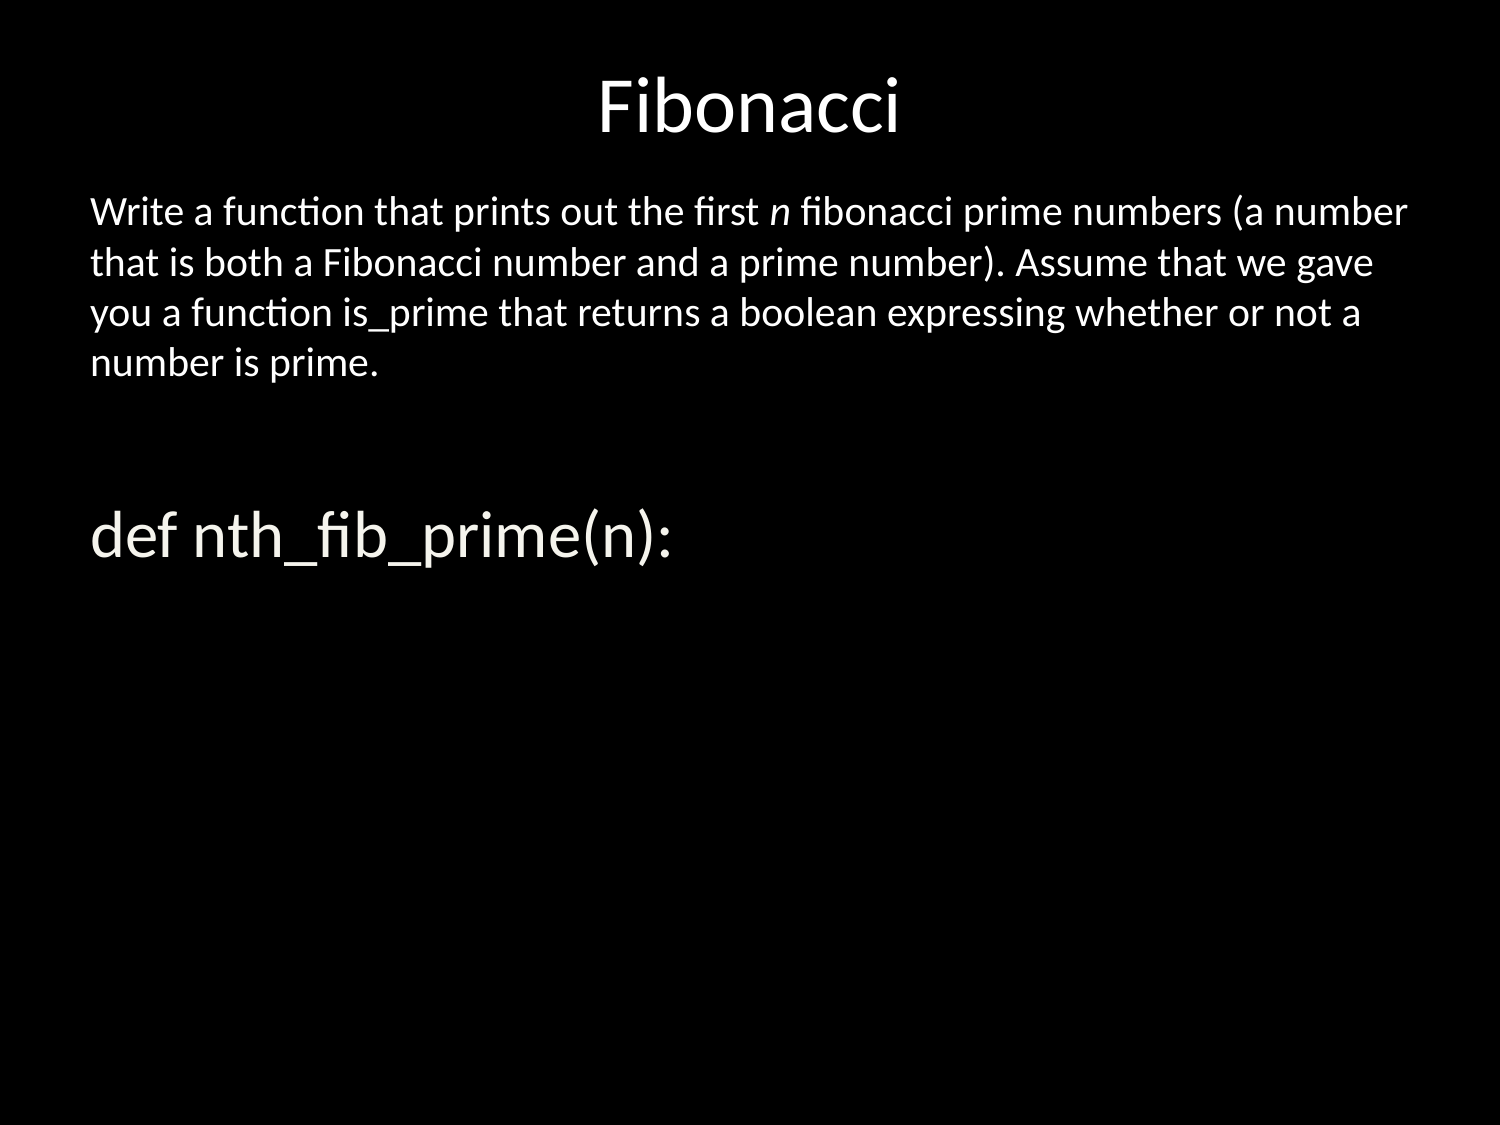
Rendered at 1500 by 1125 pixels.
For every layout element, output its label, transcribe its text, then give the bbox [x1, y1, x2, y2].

title Fibonacci [75, 45, 1425, 157]
list Write a function that prints out the first n fibonacci prime numbers (a number that is both a Fibonacci number and a prime number). Assume that we gave you a function is_prime that returns a boolean expressing whether or not a number is prime. def nth_fib_prime(n): [75, 176, 1425, 1063]
